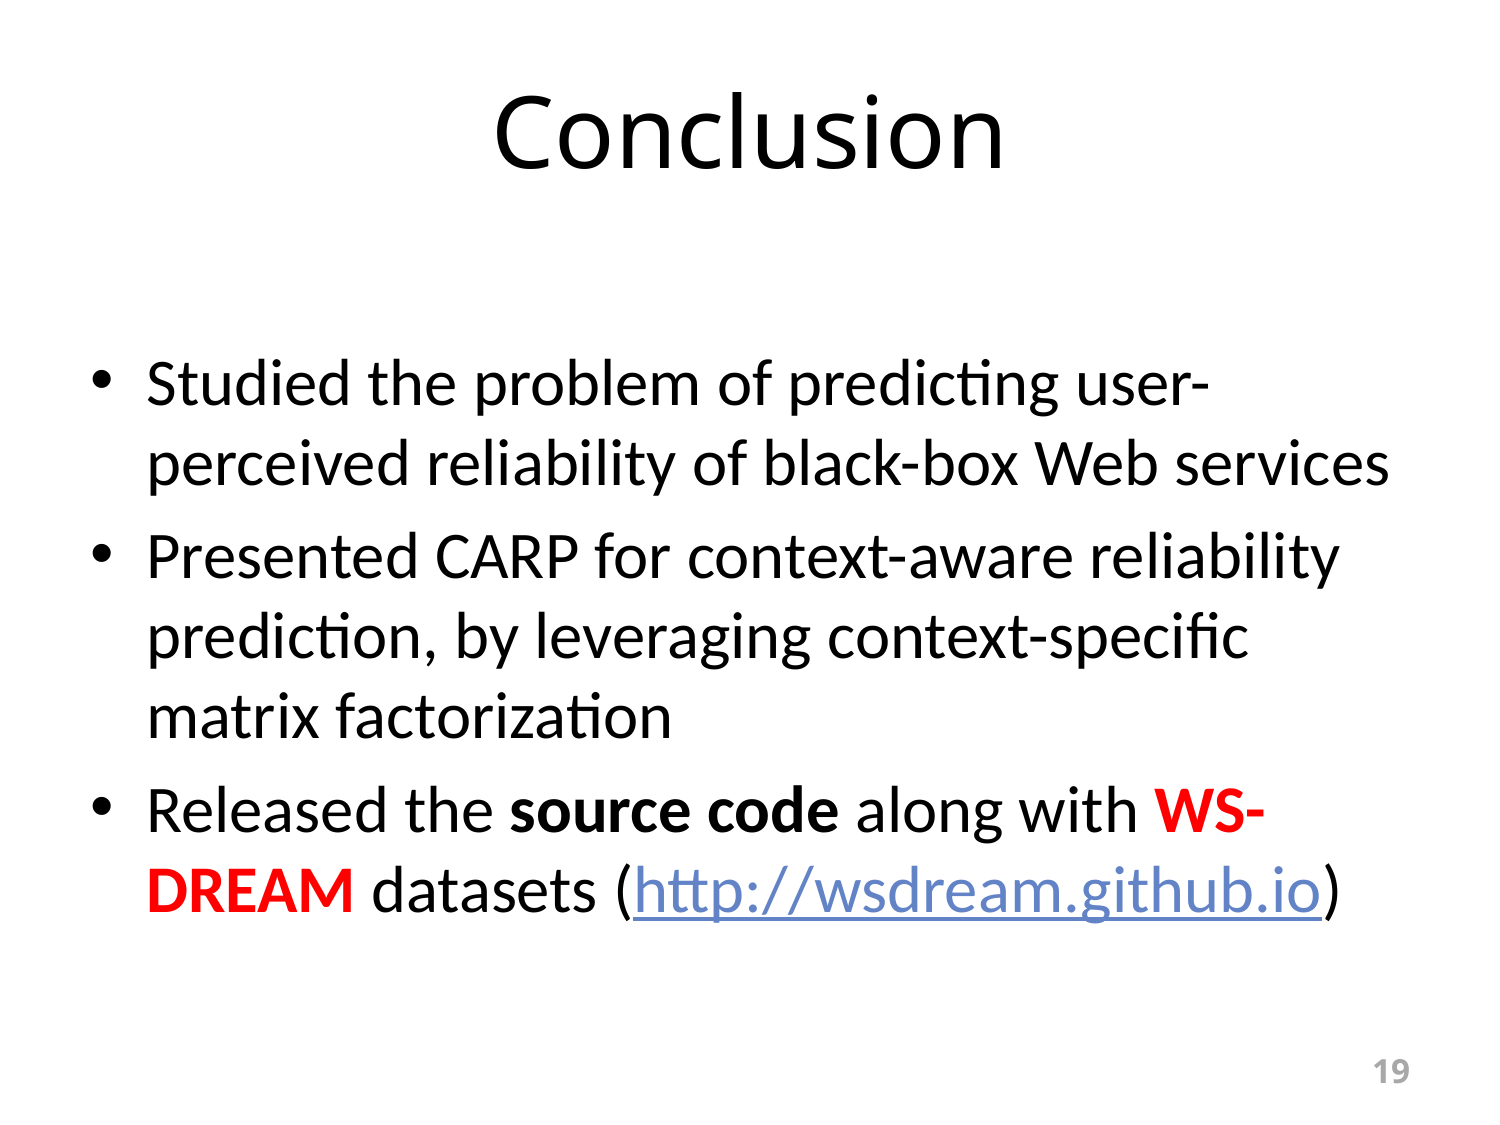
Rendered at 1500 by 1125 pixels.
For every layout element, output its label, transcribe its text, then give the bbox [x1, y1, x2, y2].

title Conclusion [75, 45, 1425, 213]
list Studied the problem of predicting user-perceived reliability of black-box Web services Presented CARP for context-aware reliability prediction, by leveraging context-specific matrix factorization Released the source code along with WS-DREAM datasets (http://wsdream.github.io) [75, 237, 1450, 1005]
slide_number 19 [1074, 1042, 1425, 1103]
